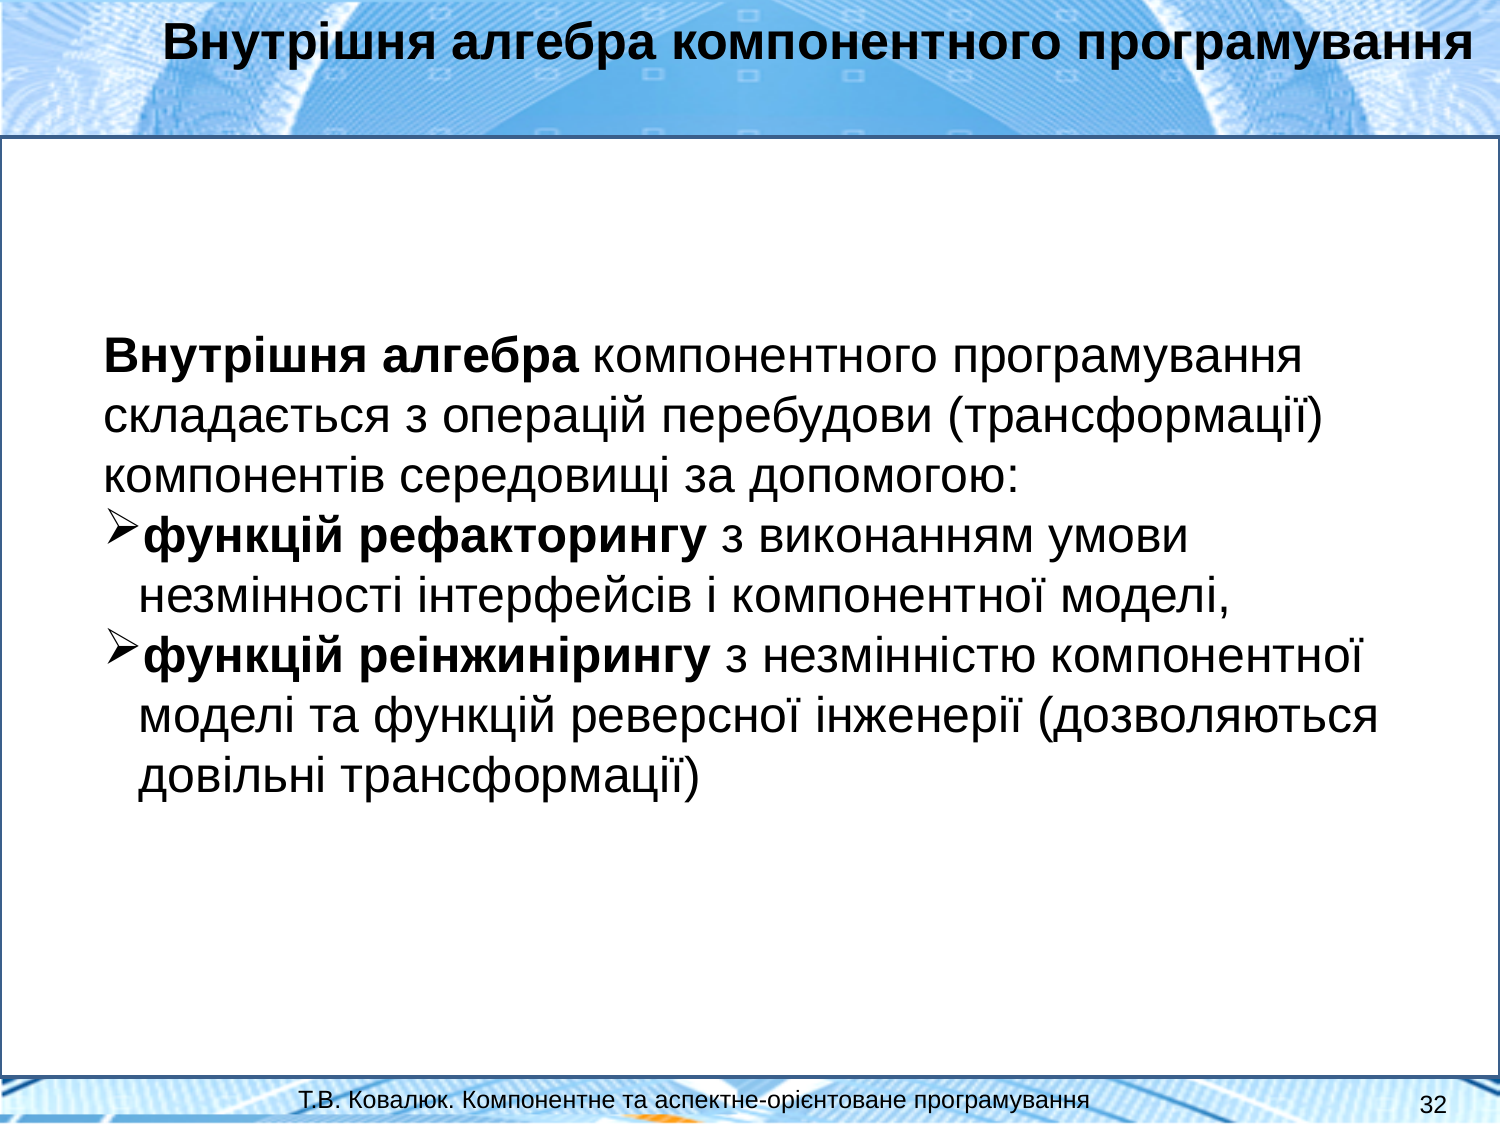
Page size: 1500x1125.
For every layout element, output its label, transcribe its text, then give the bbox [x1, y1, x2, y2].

picture [0, 0, 1500, 135]
picture [0, 1079, 1500, 1125]
text_box Внутрішня алгебра компонентного програмування складається з операцій перебудови (трансформації) компонентів се­редовищі за допомогою: функцій рефакторингу з виконанням умови незмінності інтерфейсів і компонентної моделі, функцій реінжинірингу з незмінністю компонентної моделі та функцій реверсної інженерії (дозволяються довільні трансформації) [88, 315, 1400, 810]
text_box Внутрішня алгебра компонентного програмування [147, 0, 1500, 78]
